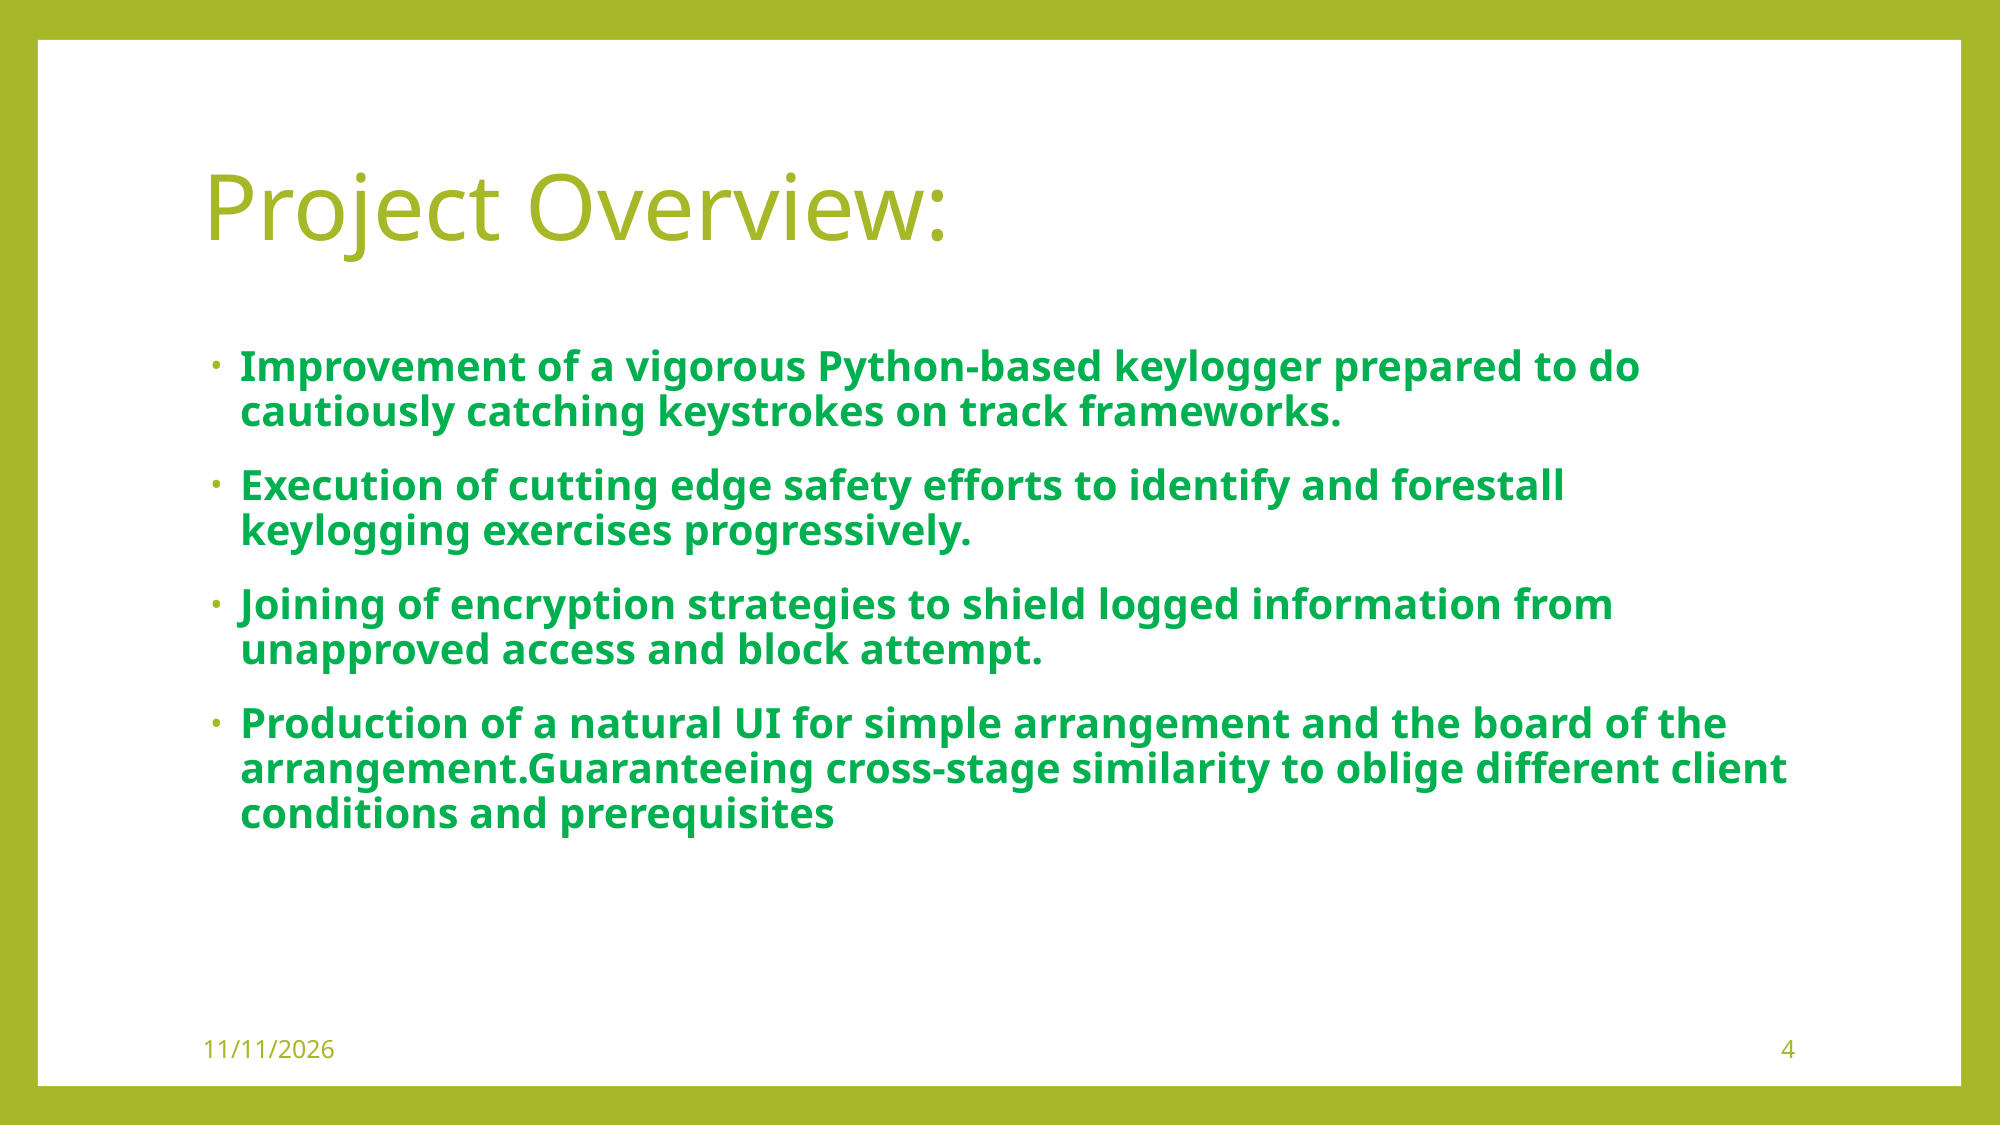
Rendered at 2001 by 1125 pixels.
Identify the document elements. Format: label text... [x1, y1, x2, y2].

title Project Overview: [187, 99, 1808, 323]
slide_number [187, 1020, 570, 1081]
slide_number 4 [1530, 1020, 1811, 1081]
list Improvement of a vigorous Python-based keylogger prepared to do cautiously catching keystrokes on track frameworks. Execution of cutting edge safety efforts to identify and forestall keylogging exercises progressively. Joining of encryption strategies to shield logged information from unapproved access and block attempt. Production of a natural UI for simple arrangement and the board of the arrangement.Guaranteeing cross-stage similarity to oblige different client conditions and prerequisites [187, 337, 1808, 1000]
